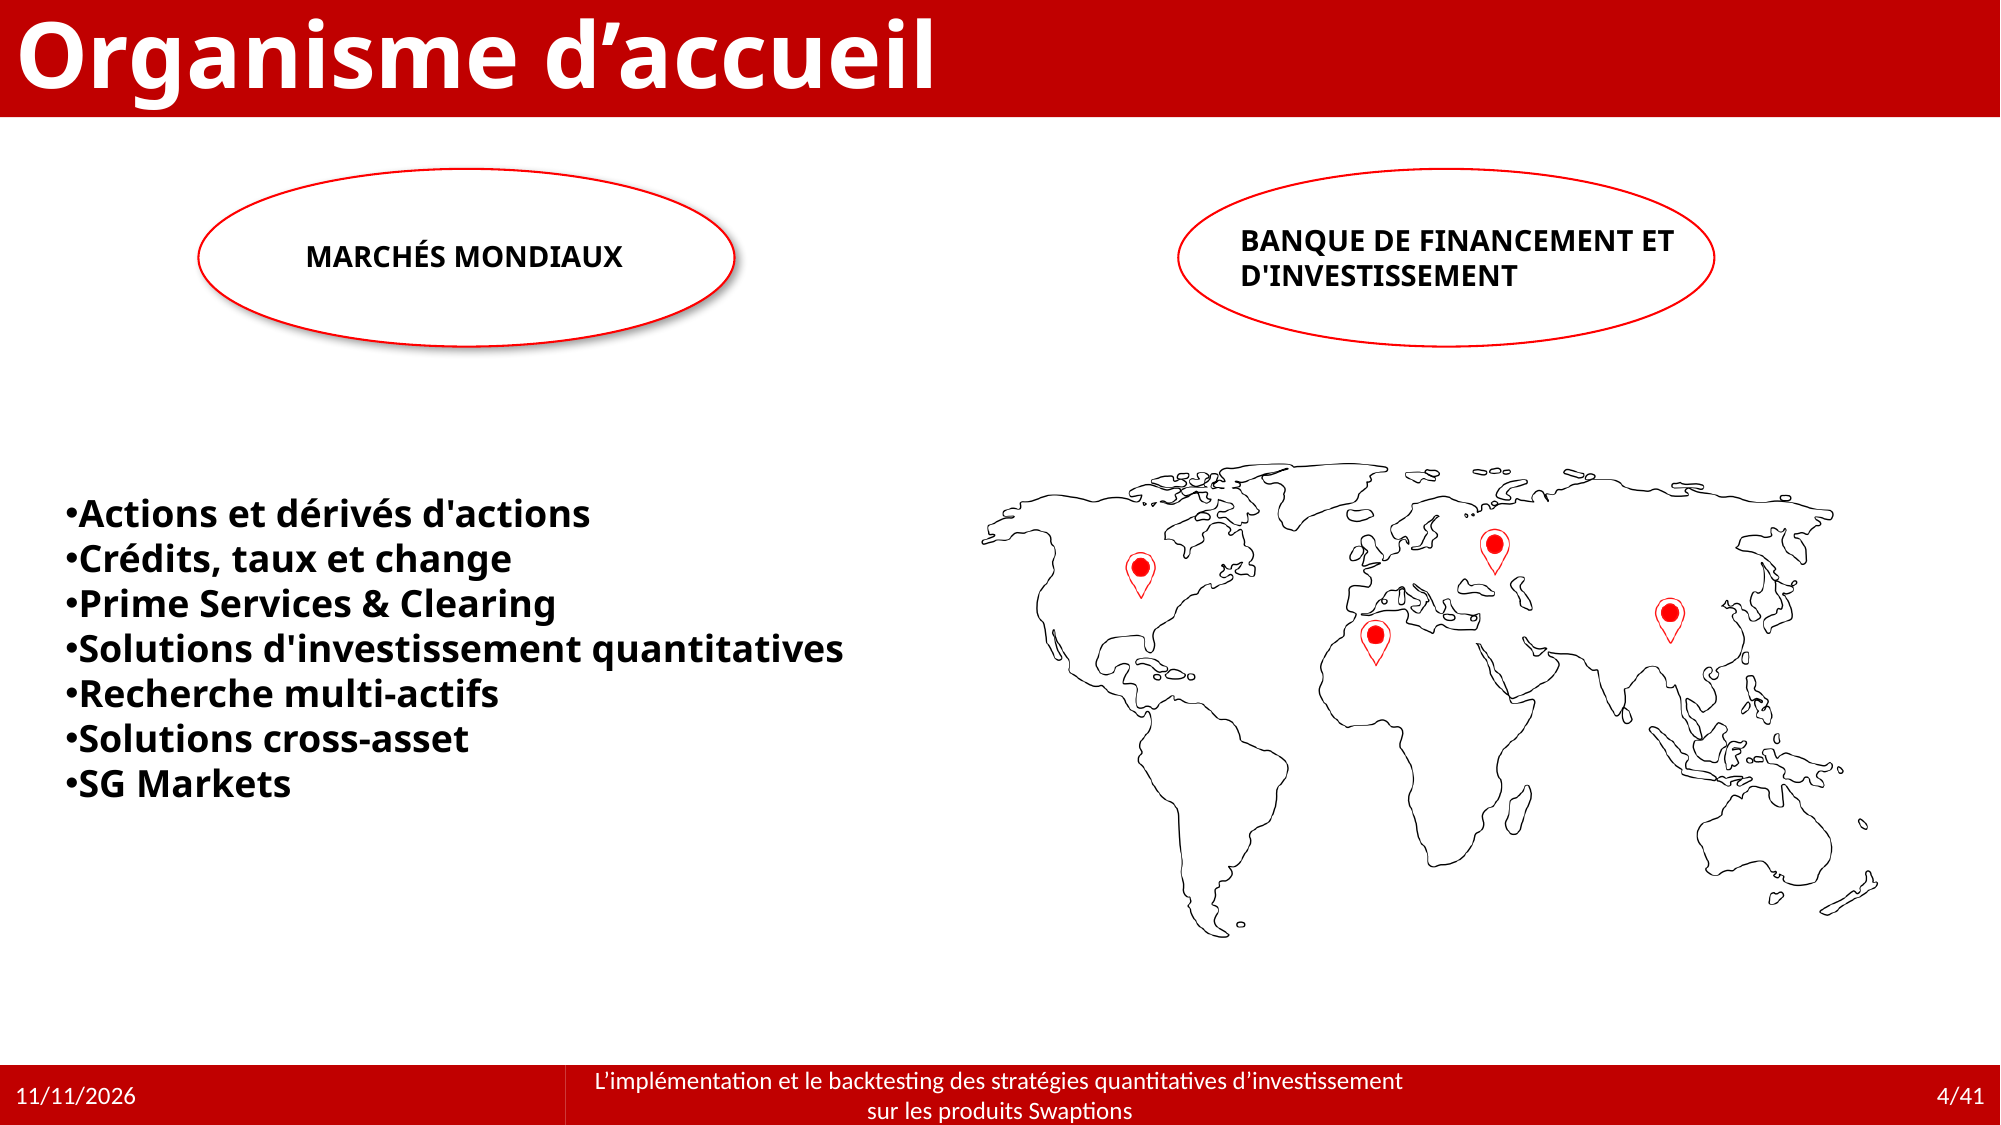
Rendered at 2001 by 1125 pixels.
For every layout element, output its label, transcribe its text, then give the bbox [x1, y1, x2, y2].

footer L’implémentation et le backtesting des stratégies quantitatives d’investissement sur les produits Swaptions [565, 1065, 1412, 1125]
title Organisme d’accueil [0, 0, 2000, 118]
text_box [198, 168, 735, 353]
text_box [1178, 168, 1715, 347]
slide_number 4/41 [1412, 1065, 2000, 1125]
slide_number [0, 1065, 565, 1125]
picture [943, 420, 1950, 972]
text_box Actions et dérivés d'actions Crédits, taux et change Prime Services & Clearing Solutions d'investissement quantitatives Recherche multi-actifs Solutions cross-asset SG Markets [50, 482, 943, 813]
